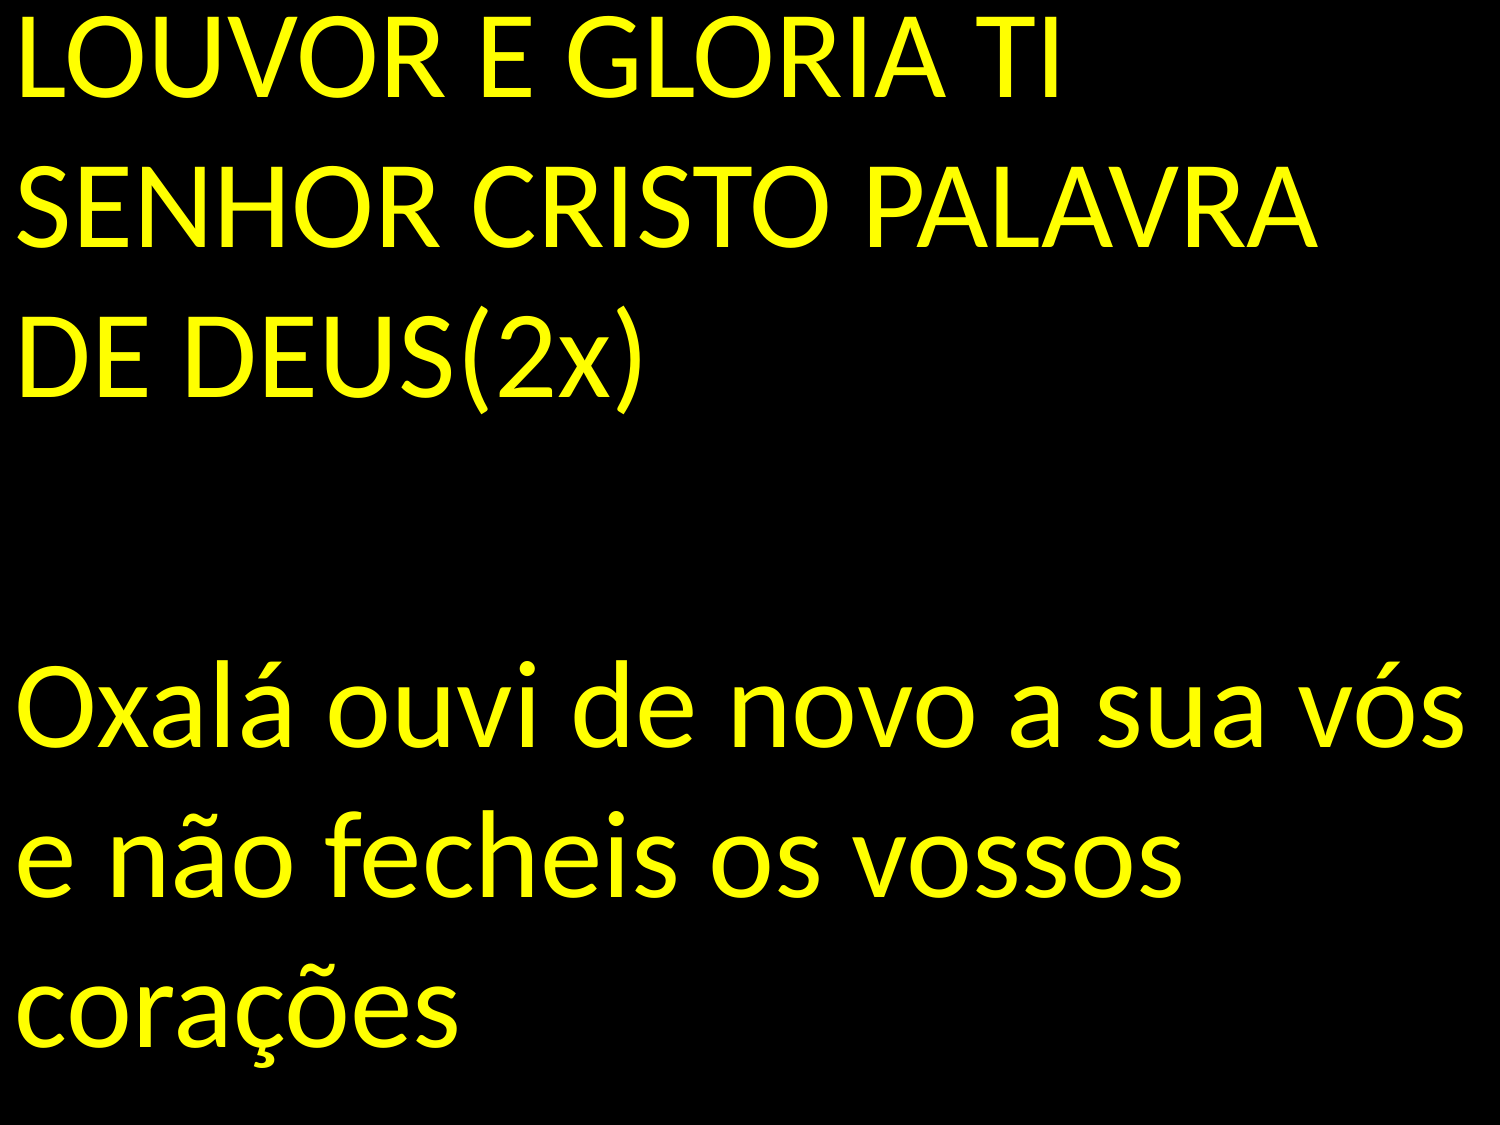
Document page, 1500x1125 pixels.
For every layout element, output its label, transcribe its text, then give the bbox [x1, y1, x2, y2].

text_box LOUVOR E GLORIA TI SENHOR CRISTO PALAVRA DE DEUS(2x) Oxalá ouvi de novo a sua vós e não fecheis os vossos corações [0, 0, 1500, 1125]
